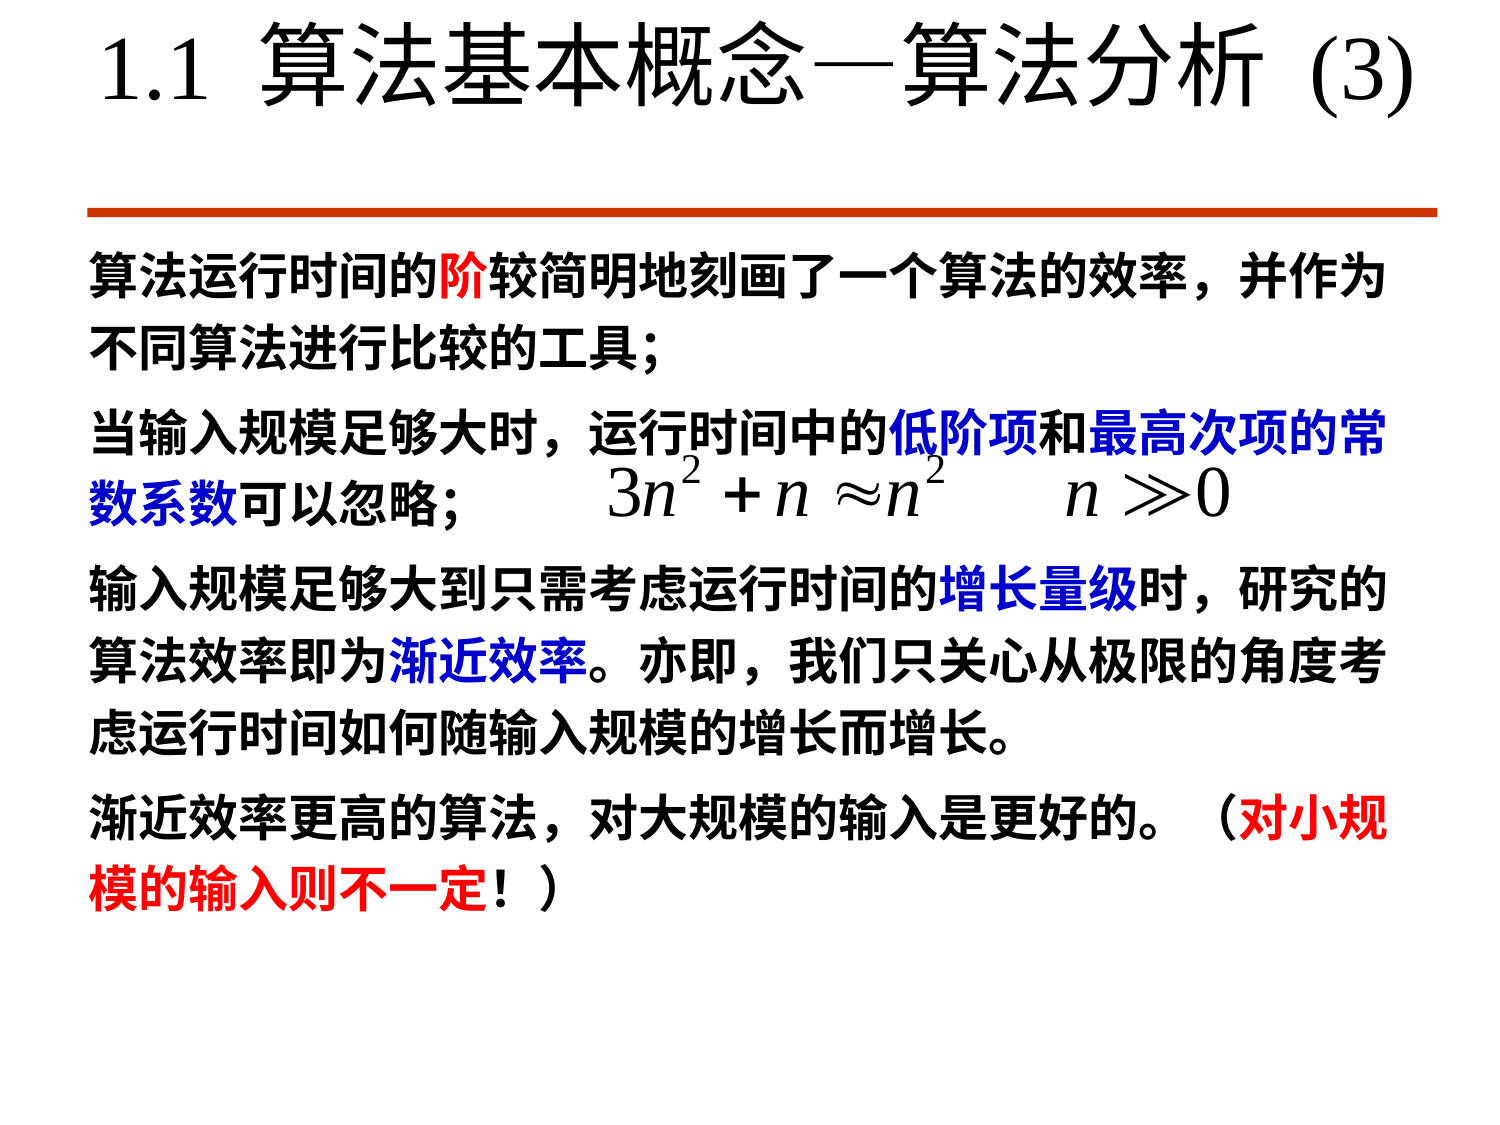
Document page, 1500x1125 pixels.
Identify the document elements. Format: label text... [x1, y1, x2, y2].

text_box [597, 437, 1243, 548]
list 算法运行时间的阶较简明地刻画了一个算法的效率，并作为不同算法进行比较的工具； 当输入规模足够大时，运行时间中的低阶项和最高次项的常数系数可以忽略； 输入规模足够大到只需考虑运行时间的增长量级时，研究的算法效率即为渐近效率。亦即，我们只关心从极限的角度考虑运行时间如何随输入规模的增长而增长。 渐近效率更高的算法，对大规模的输入是更好的。（对小规模的输入则不一定！） [73, 224, 1438, 938]
title 1.1 算法基本概念—算法分析 (3) [75, 0, 1463, 125]
